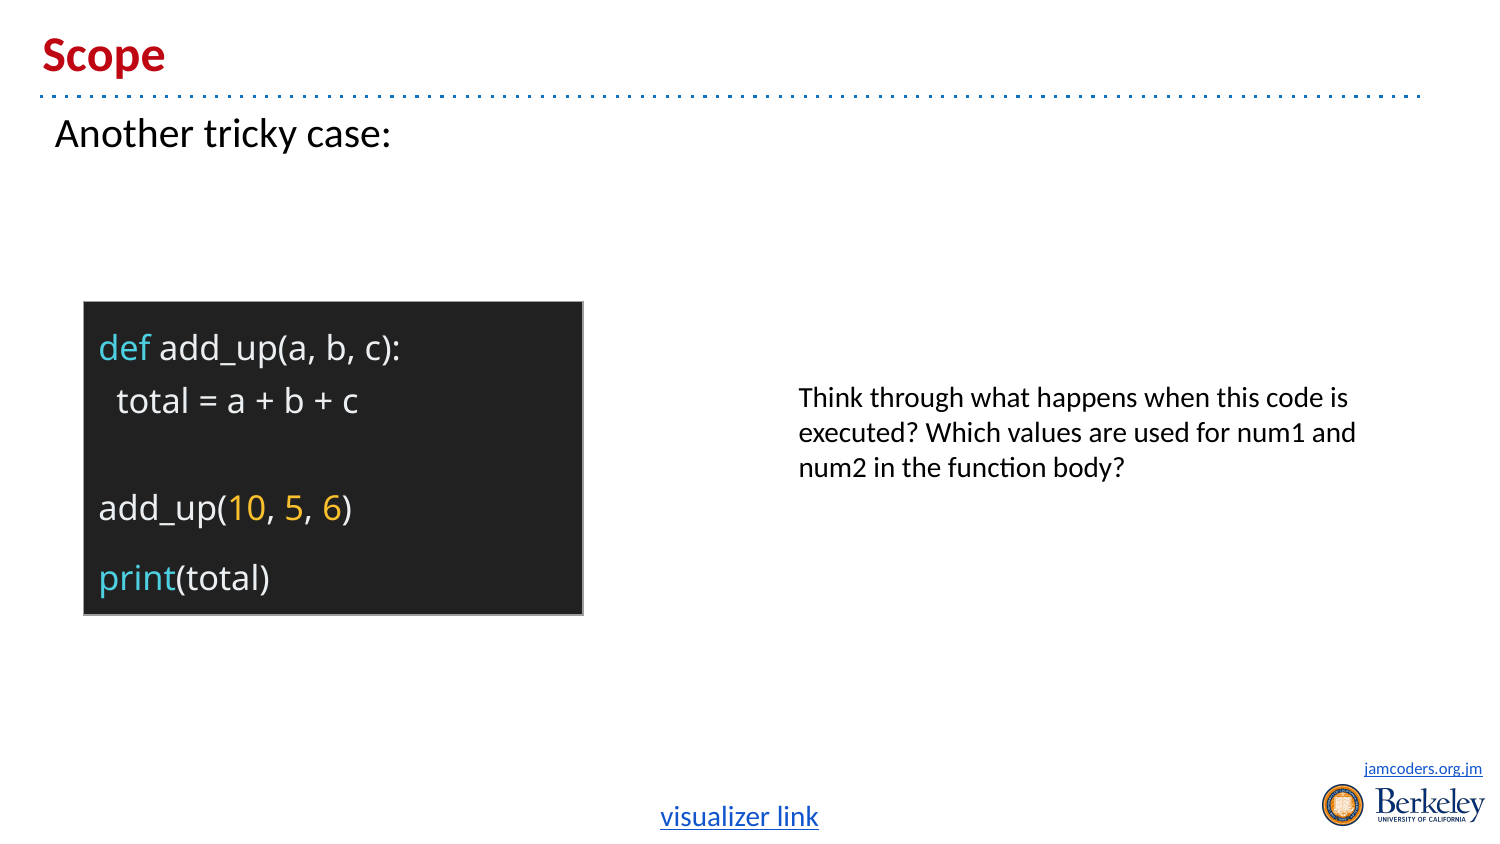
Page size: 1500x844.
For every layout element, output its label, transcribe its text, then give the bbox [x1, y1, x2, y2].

text_box visualizer link [645, 782, 847, 844]
table_header def add_up(a, b, c): total = a + b + c add_up(10, 5, 6) print(total) [84, 302, 582, 614]
title Scope [27, 15, 1378, 97]
text_box Think through what happens when this code is executed? Which values are used for num1 and num2 in the function body? [783, 363, 1407, 499]
list Another tricky case: [39, 91, 1425, 773]
picture [1321, 782, 1486, 827]
